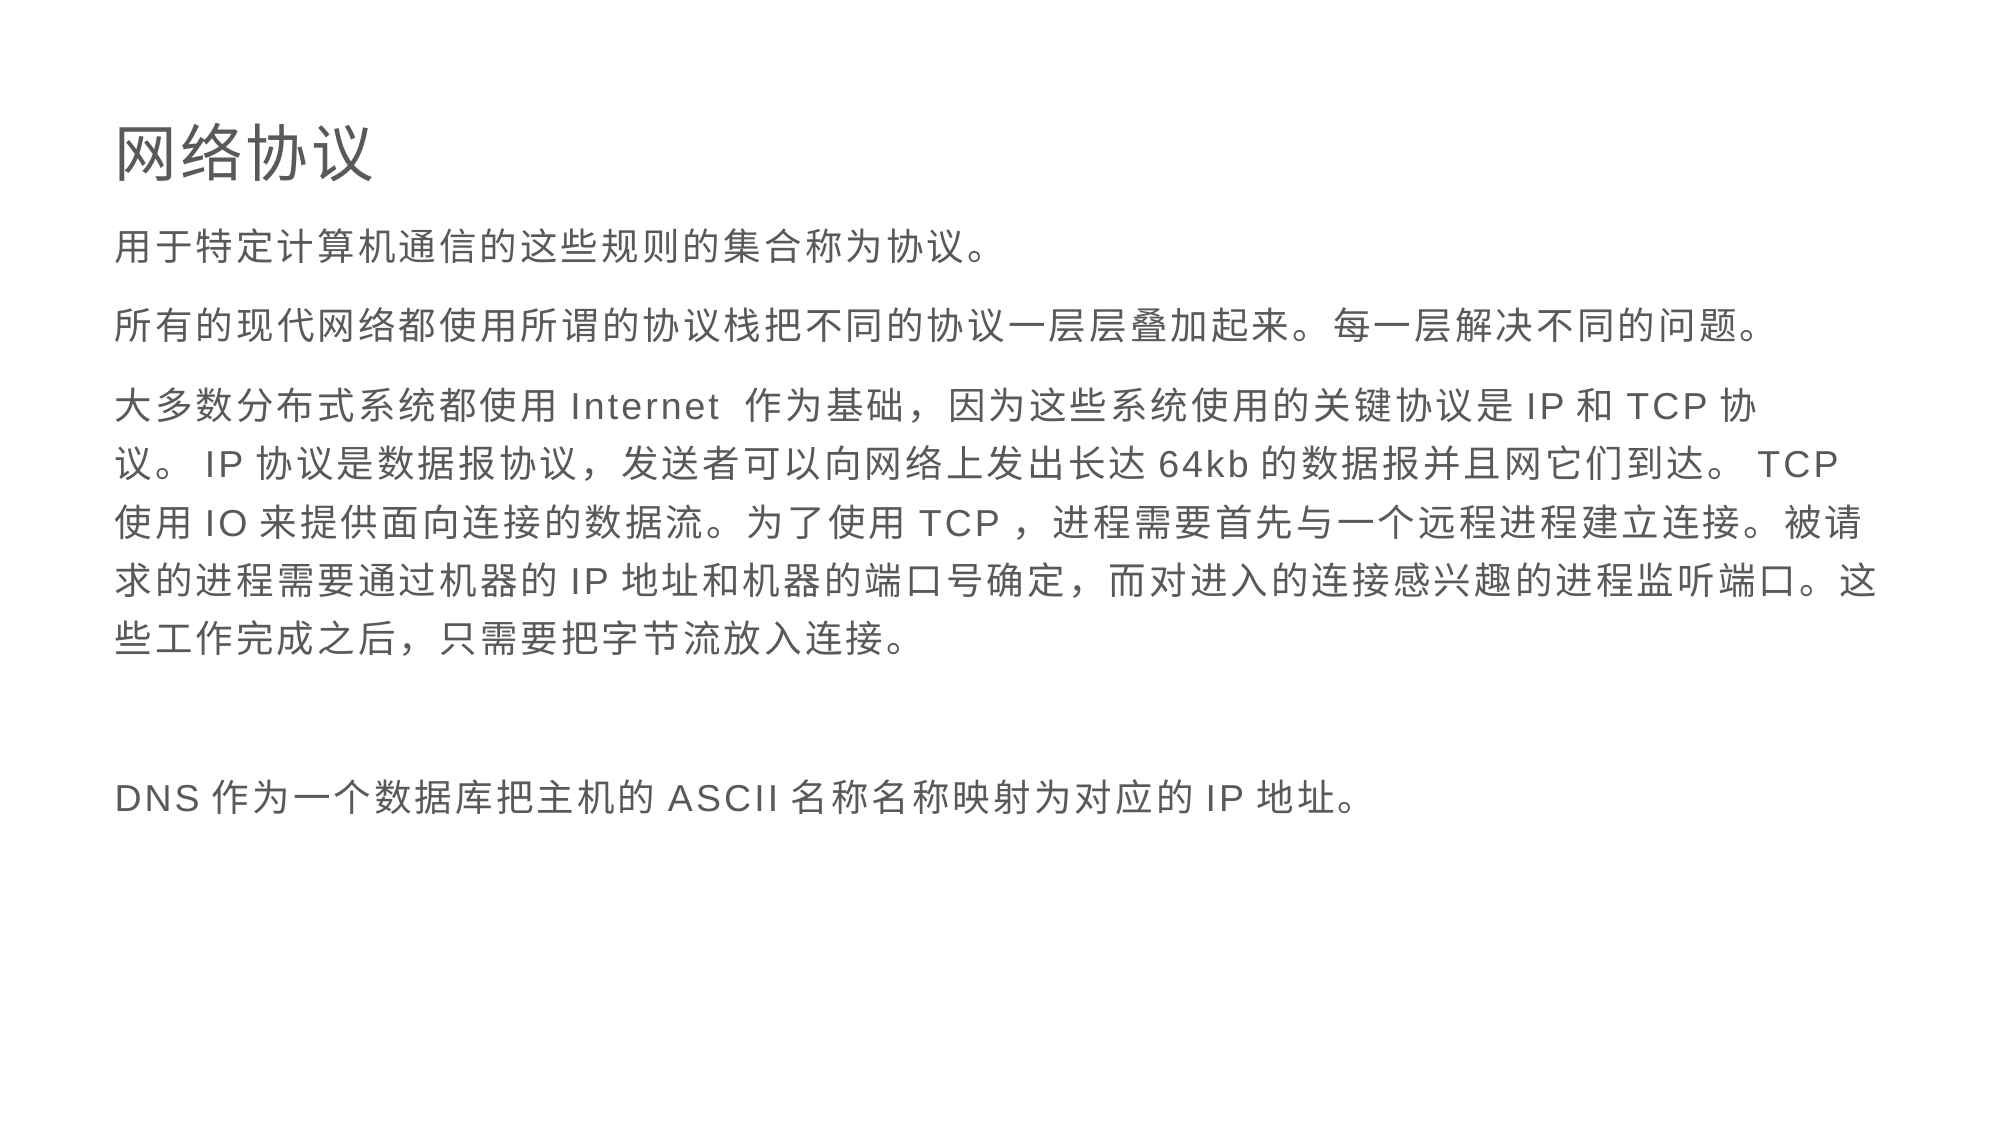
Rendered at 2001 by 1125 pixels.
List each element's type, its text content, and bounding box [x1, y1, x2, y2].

list 网络协议 用于特定计算机通信的这些规则的集合称为协议。 所有的现代网络都使用所谓的协议栈把不同的协议一层层叠加起来。每一层解决不同的问题。 大多数分布式系统都使用Internet 作为基础，因为这些系统使用的关键协议是IP和TCP协议。IP协议是数据报协议，发送者可以向网络上发出长达64kb的数据报并且网它们到达。TCP使用IO来提供面向连接的数据流。为了使用TCP，进程需要首先与一个远程进程建立连接。被请求的进程需要通过机器的IP地址和机器的端口号确定，而对进入的连接感兴趣的进程监听端口。这些工作完成之后，只需要把字节流放入连接。 DNS作为一个数据库把主机的ASCII名称名称映射为对应的IP地址。 [99, 83, 1900, 1026]
